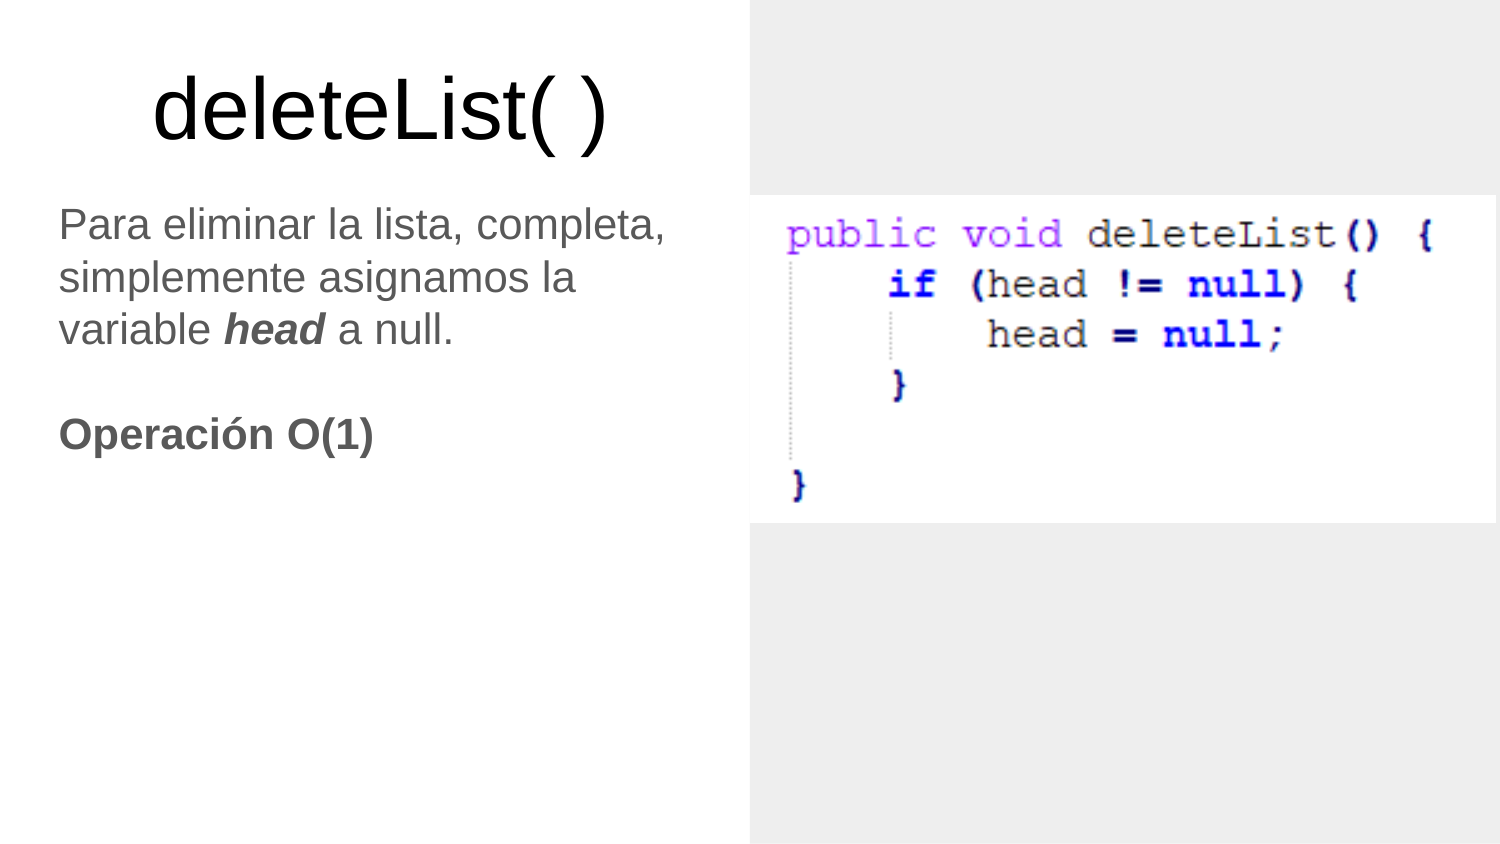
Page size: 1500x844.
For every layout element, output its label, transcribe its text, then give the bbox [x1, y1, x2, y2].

title deleteList( ) [49, 50, 714, 172]
picture [749, 194, 1496, 524]
subtitle Para eliminar la lista, completa, simplemente asignamos la variable head a null. Operación O(1) [43, 180, 708, 735]
